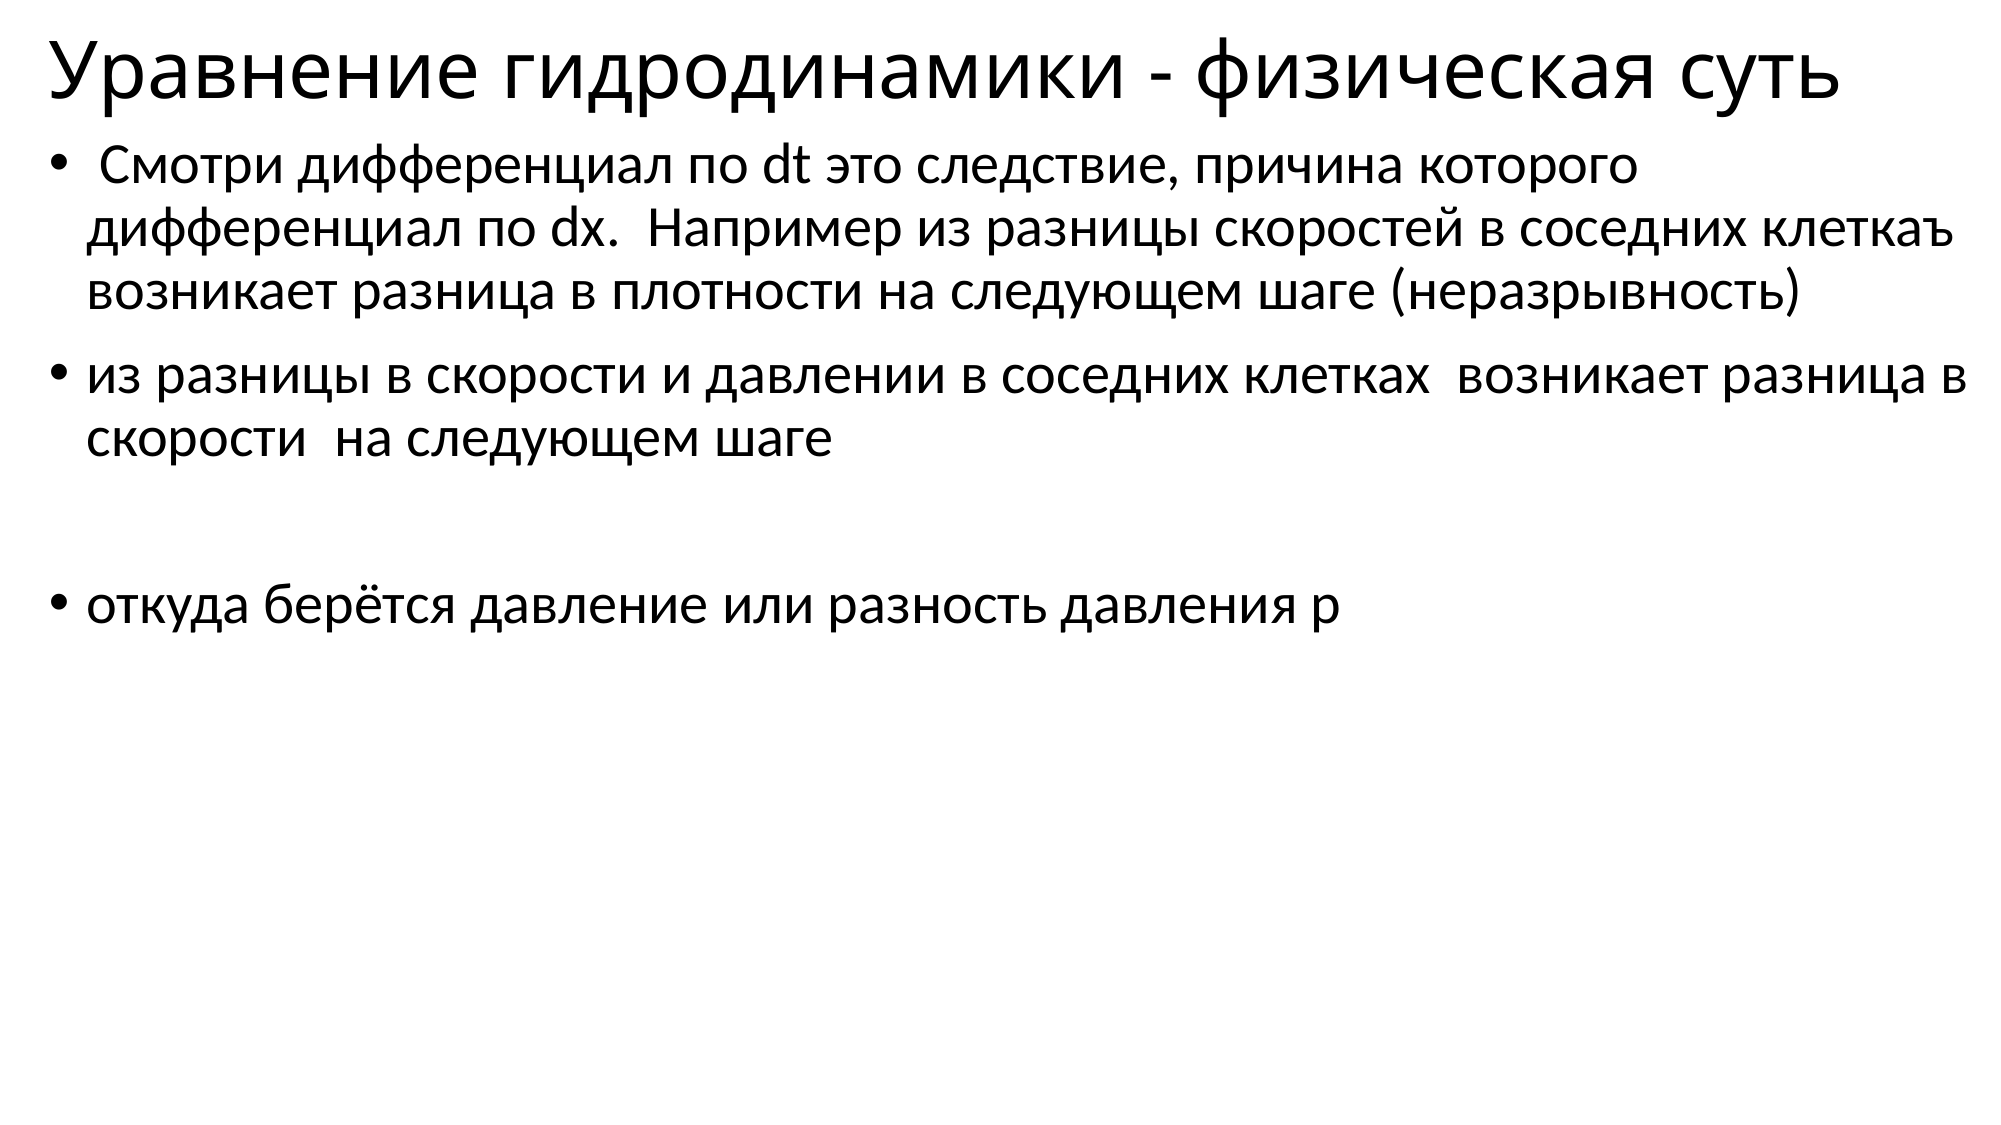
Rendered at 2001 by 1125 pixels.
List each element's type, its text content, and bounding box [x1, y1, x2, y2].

list Смотри дифференциал по dt это следствие, причина которого дифференциал по dx. Например из разницы скоростей в соседних клеткаъ возникает разница в плотности на следующем шаге (неразрывность) из разницы в скорости и давлении в соседних клетках возникает разница в скорости на следующем шаге откуда берётся давление или разность давления p [33, 125, 2000, 1103]
title Уравнение гидродинамики - физическая суть [33, 20, 1863, 125]
